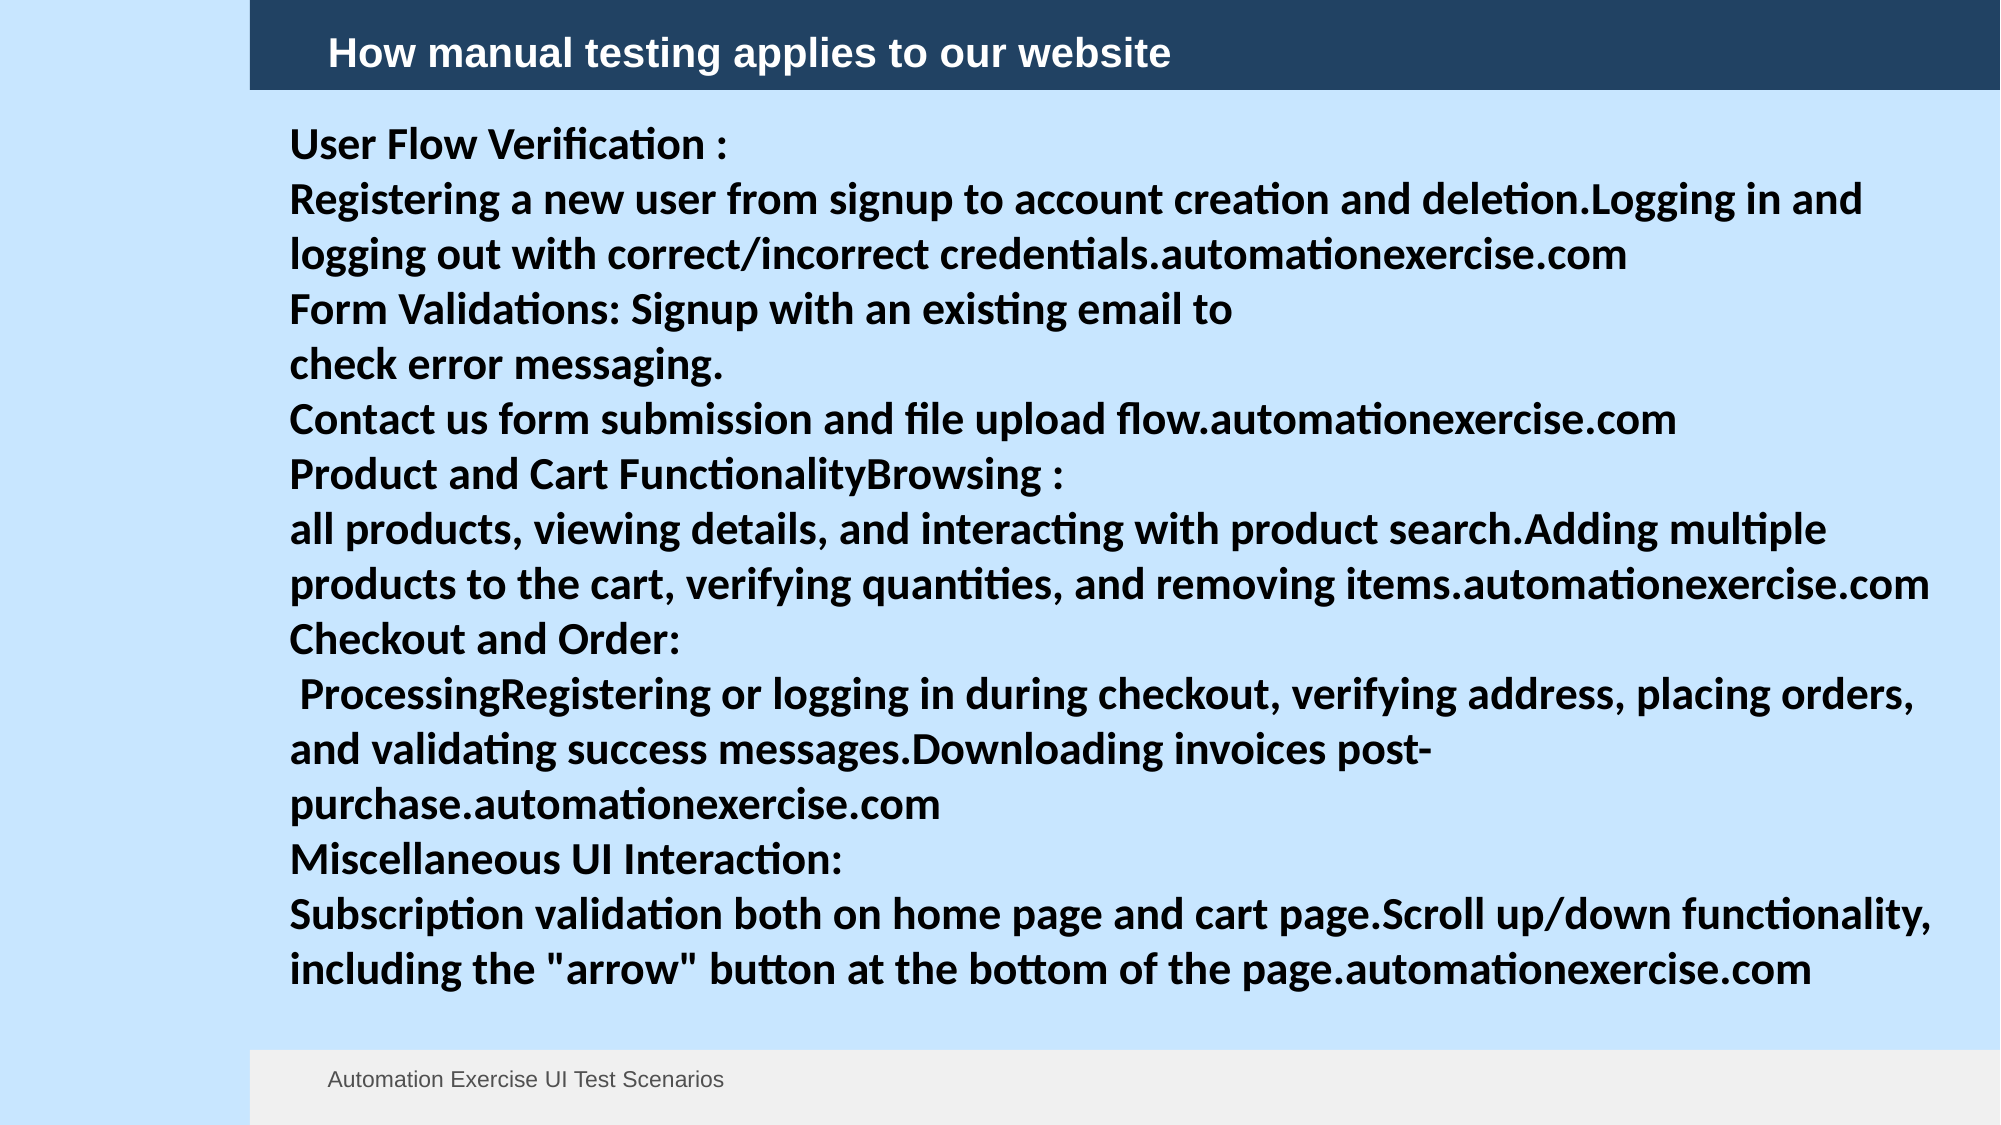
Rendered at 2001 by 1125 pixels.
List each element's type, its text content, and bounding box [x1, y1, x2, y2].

text_box How manual testing applies to our website [313, 18, 1187, 83]
text_box User Flow Verification : Registering a new user from signup to account creation and deletion.Logging in and logging out with correct/incorrect credentials.automationexercise.com Form Validations: Signup with an existing email to check error messaging. Contact us form submission and file upload flow.automationexercise.com Product and Cart FunctionalityBrowsing : all products, viewing details, and interacting with product search.Adding multiple products to the cart, verifying quantities, and removing items.automationexercise.com Checkout and Order: ProcessingRegistering or logging in during checkout, verifying address, placing orders, and validating success messages.Downloading invoices post-purchase.automationexercise.com Miscellaneous UI Interaction: Subscription validation both on home page and cart page.Scroll up/down functionality, including the "arrow" button at the bottom of the page.automationexercise.com [274, 106, 1990, 1001]
text_box [249, 1049, 2000, 1125]
text_box Automation Exercise UI Test Scenarios [312, 1057, 740, 1100]
text_box [249, 0, 2000, 90]
